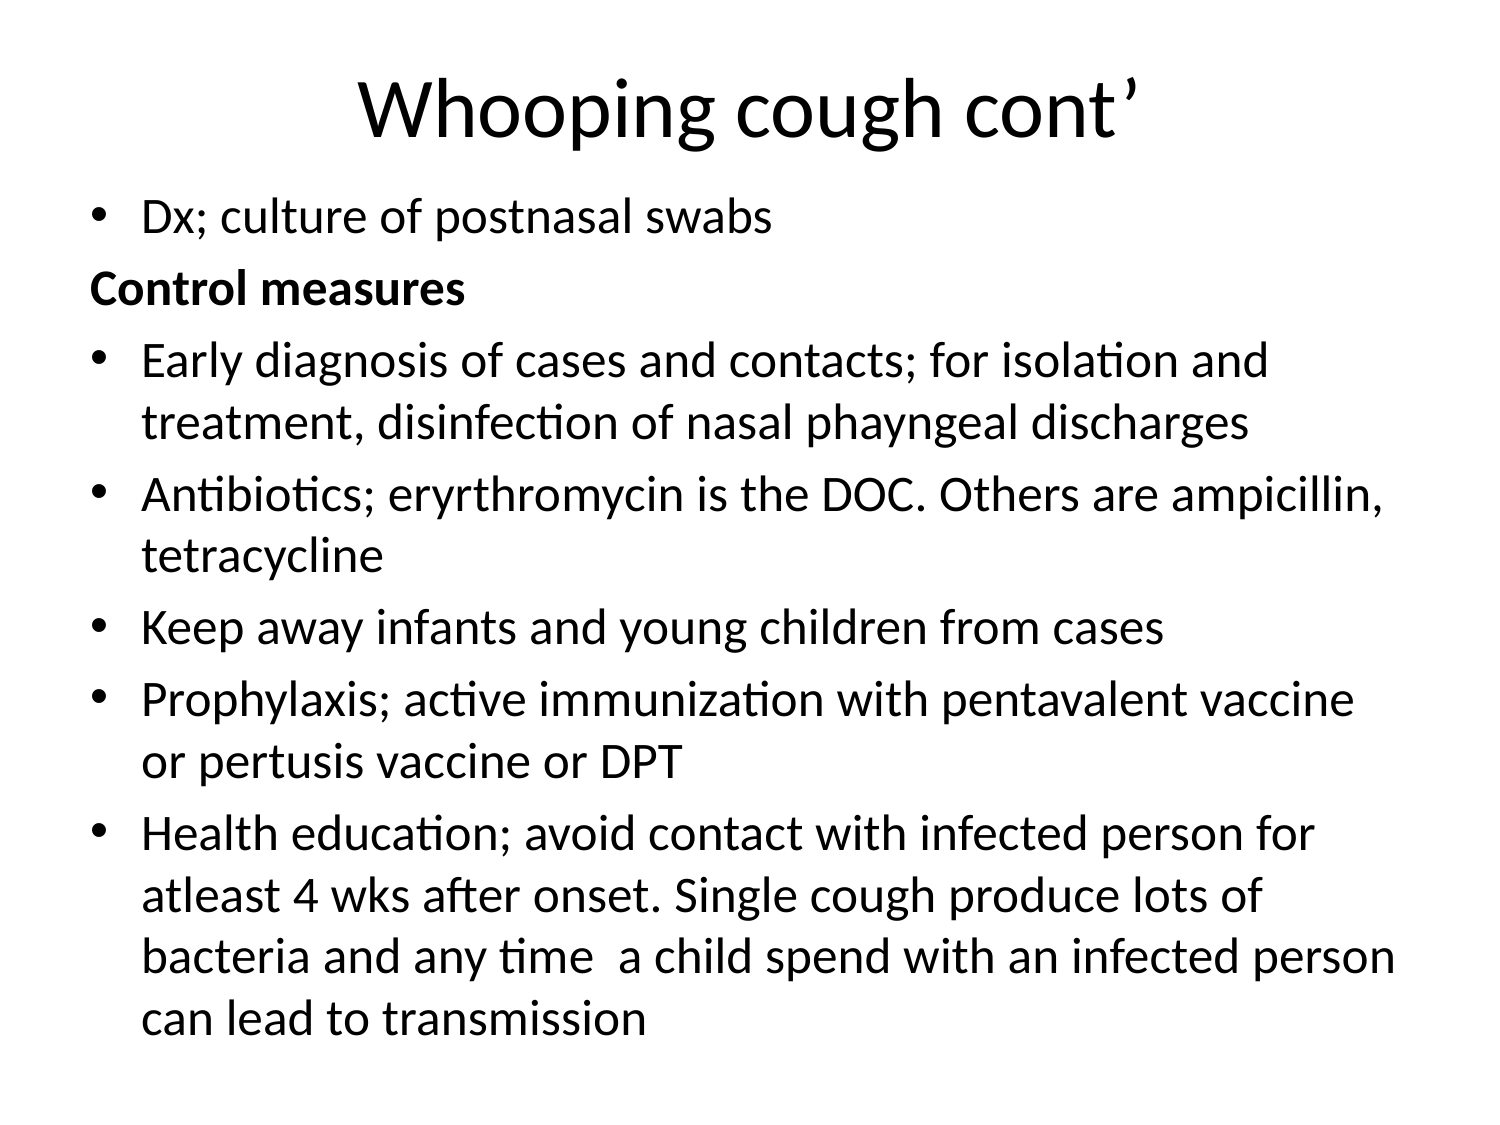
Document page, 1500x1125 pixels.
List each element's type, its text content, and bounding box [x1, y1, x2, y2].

title Whooping cough cont’ [75, 45, 1425, 163]
list Dx; culture of postnasal swabs Control measures Early diagnosis of cases and contacts; for isolation and treatment, disinfection of nasal phayngeal discharges Antibiotics; eryrthromycin is the DOC. Others are ampicillin, tetracycline Keep away infants and young children from cases Prophylaxis; active immunization with pentavalent vaccine or pertusis vaccine or DPT Health education; avoid contact with infected person for atleast 4 wks after onset. Single cough produce lots of bacteria and any time a child spend with an infected person can lead to transmission [75, 174, 1425, 1063]
